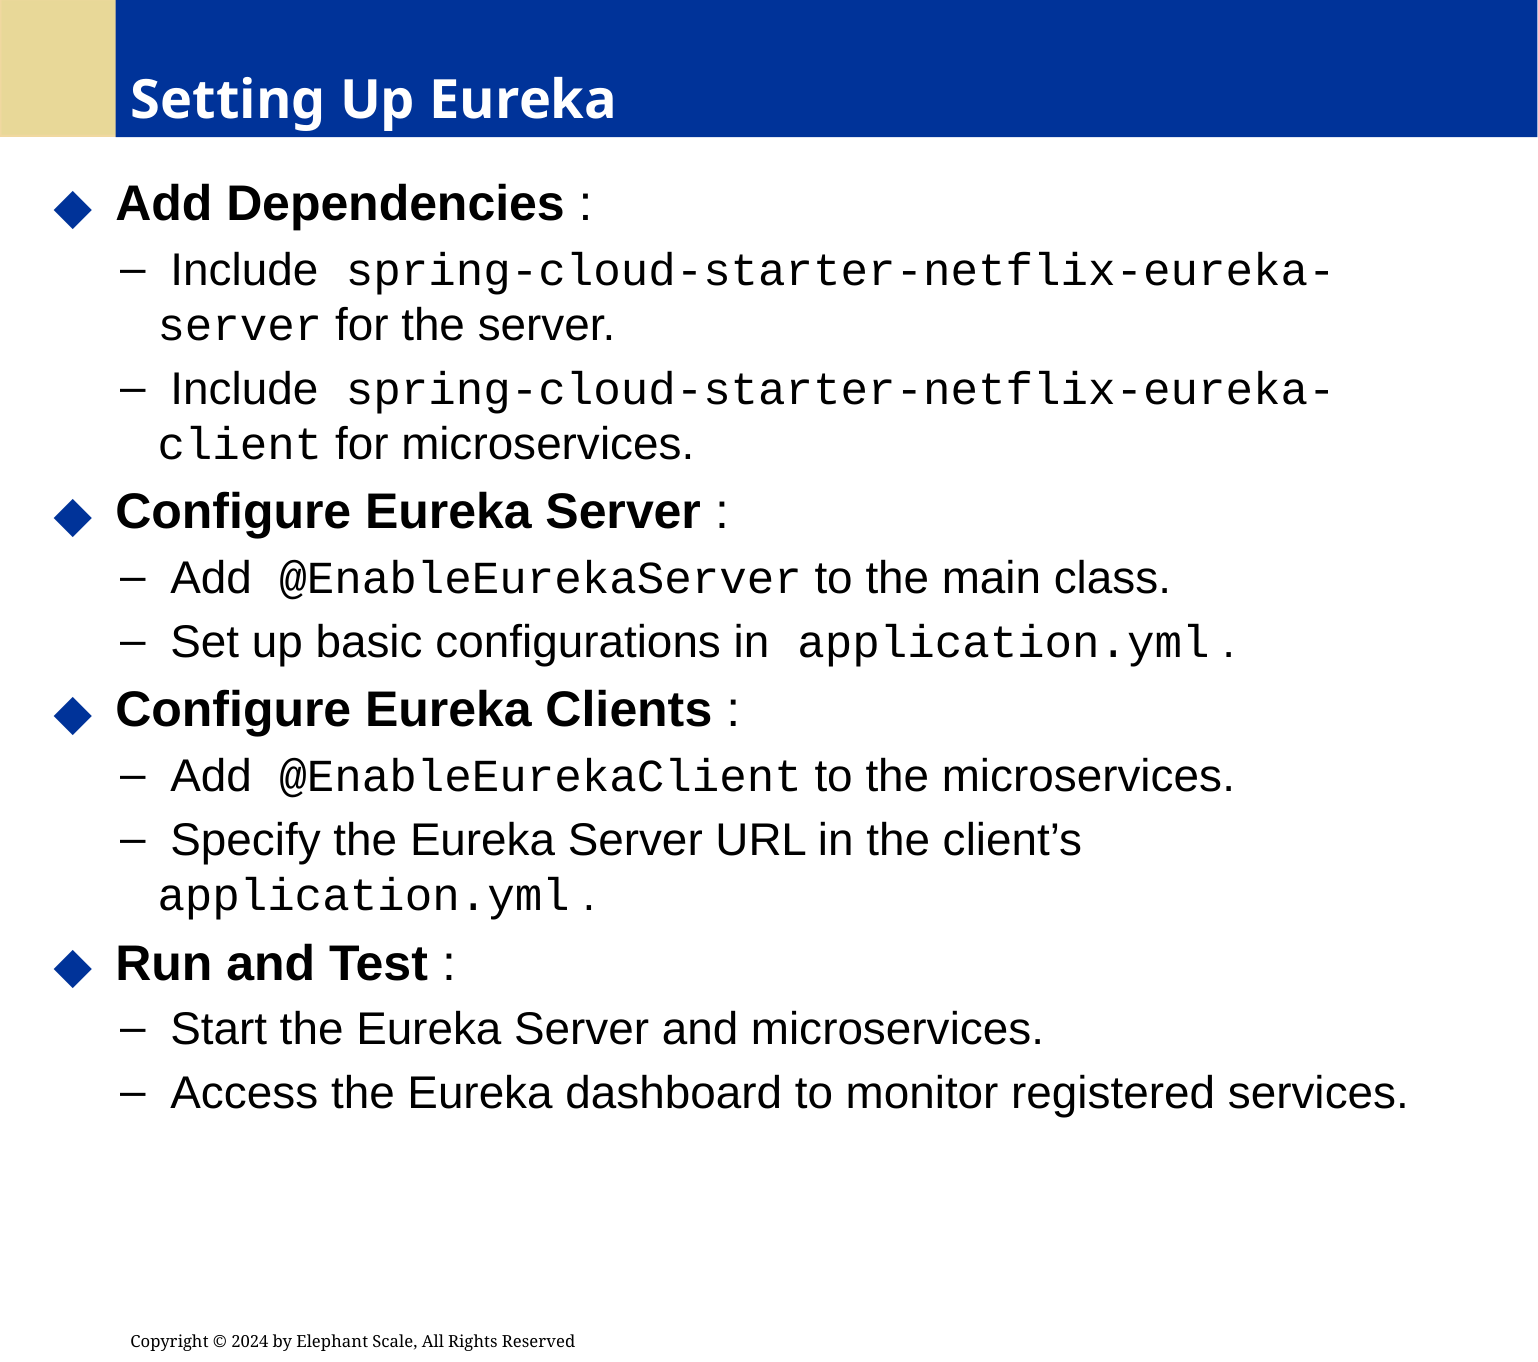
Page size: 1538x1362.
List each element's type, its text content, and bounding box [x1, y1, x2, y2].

picture [0, 0, 115, 137]
text_box Copyright © 2024 by Elephant Scale, All Rights Reserved [115, 1322, 1538, 1358]
list Add Dependencies : Include spring-cloud-starter-netflix-eureka-server for the server. Include spring-cloud-starter-netflix-eureka-client for microservices. Configure Eureka Server : Add @EnableEurekaServer to the main class. Set up basic configurations in application.yml . Configure Eureka Clients : Add @EnableEurekaClient to the microservices. Specify the Eureka Server URL in the client’s application.yml . Run and Test : Start the Eureka Server and microservices. Access the Eureka dashboard to monitor registered services. [38, 163, 1499, 1284]
title Setting Up Eureka [115, 0, 1538, 138]
